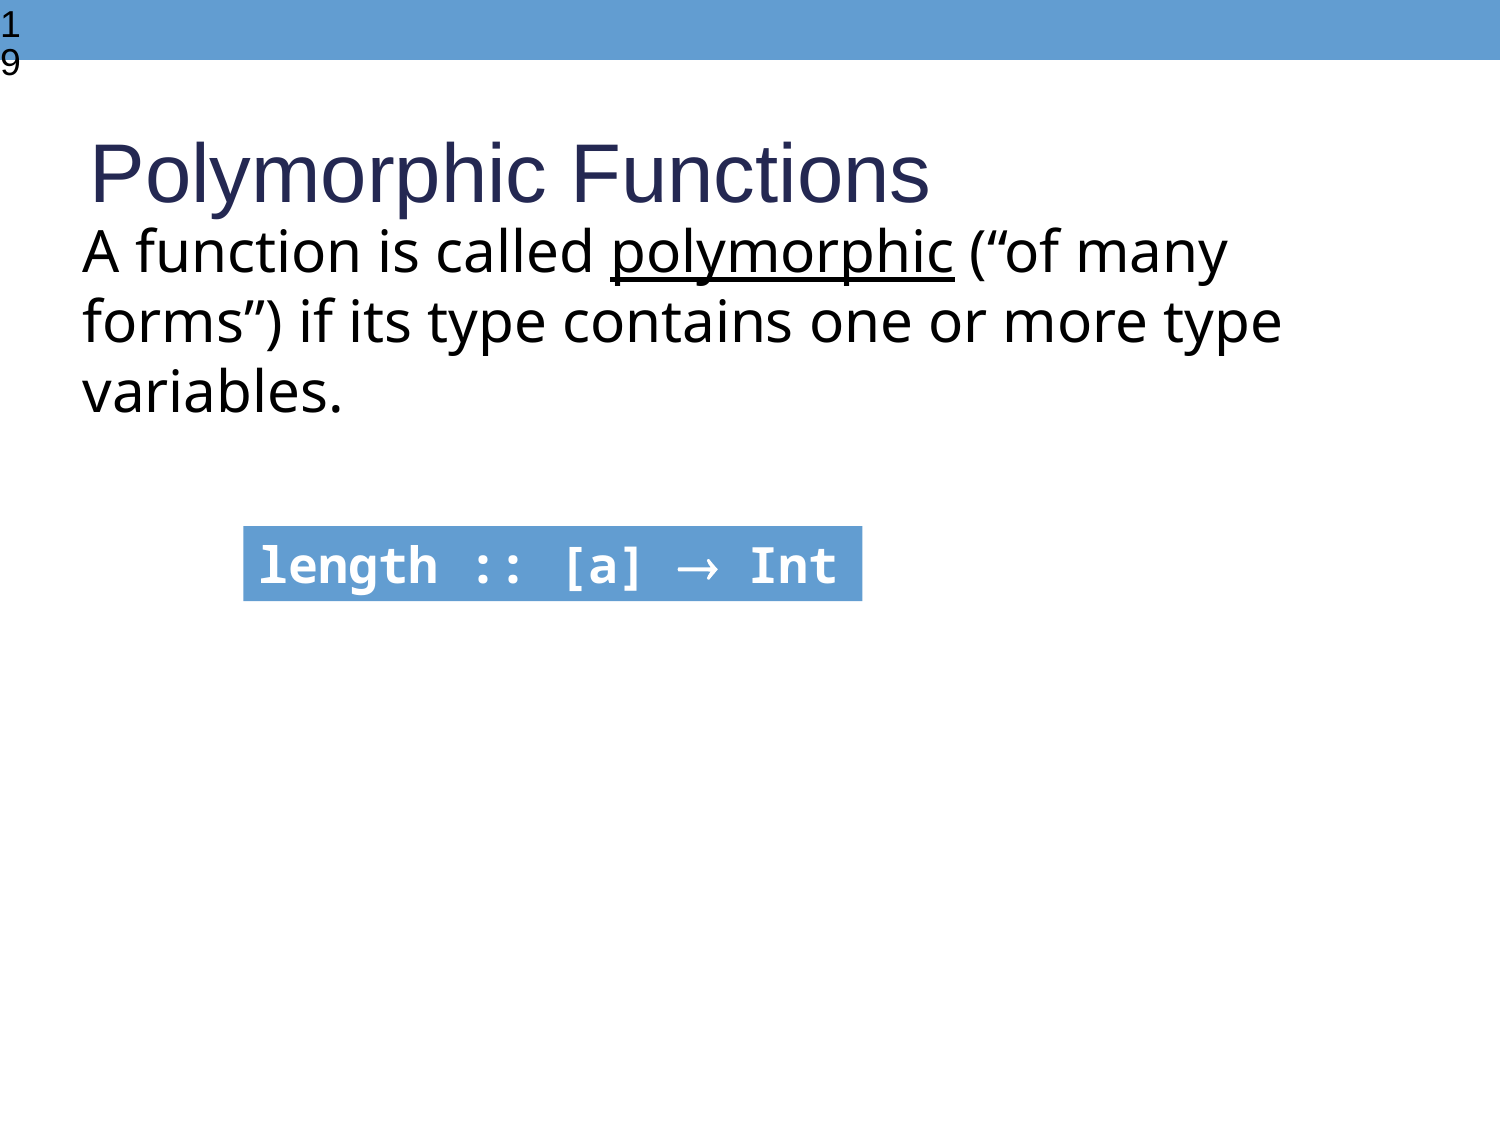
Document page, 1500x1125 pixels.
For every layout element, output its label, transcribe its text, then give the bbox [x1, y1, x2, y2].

text_box Polymorphic Functions [74, 87, 1425, 250]
text_box A function is called polymorphic (“of many forms”) if its type contains one or more type variables. [67, 207, 1405, 432]
text_box length :: [a]  Int [243, 526, 863, 602]
